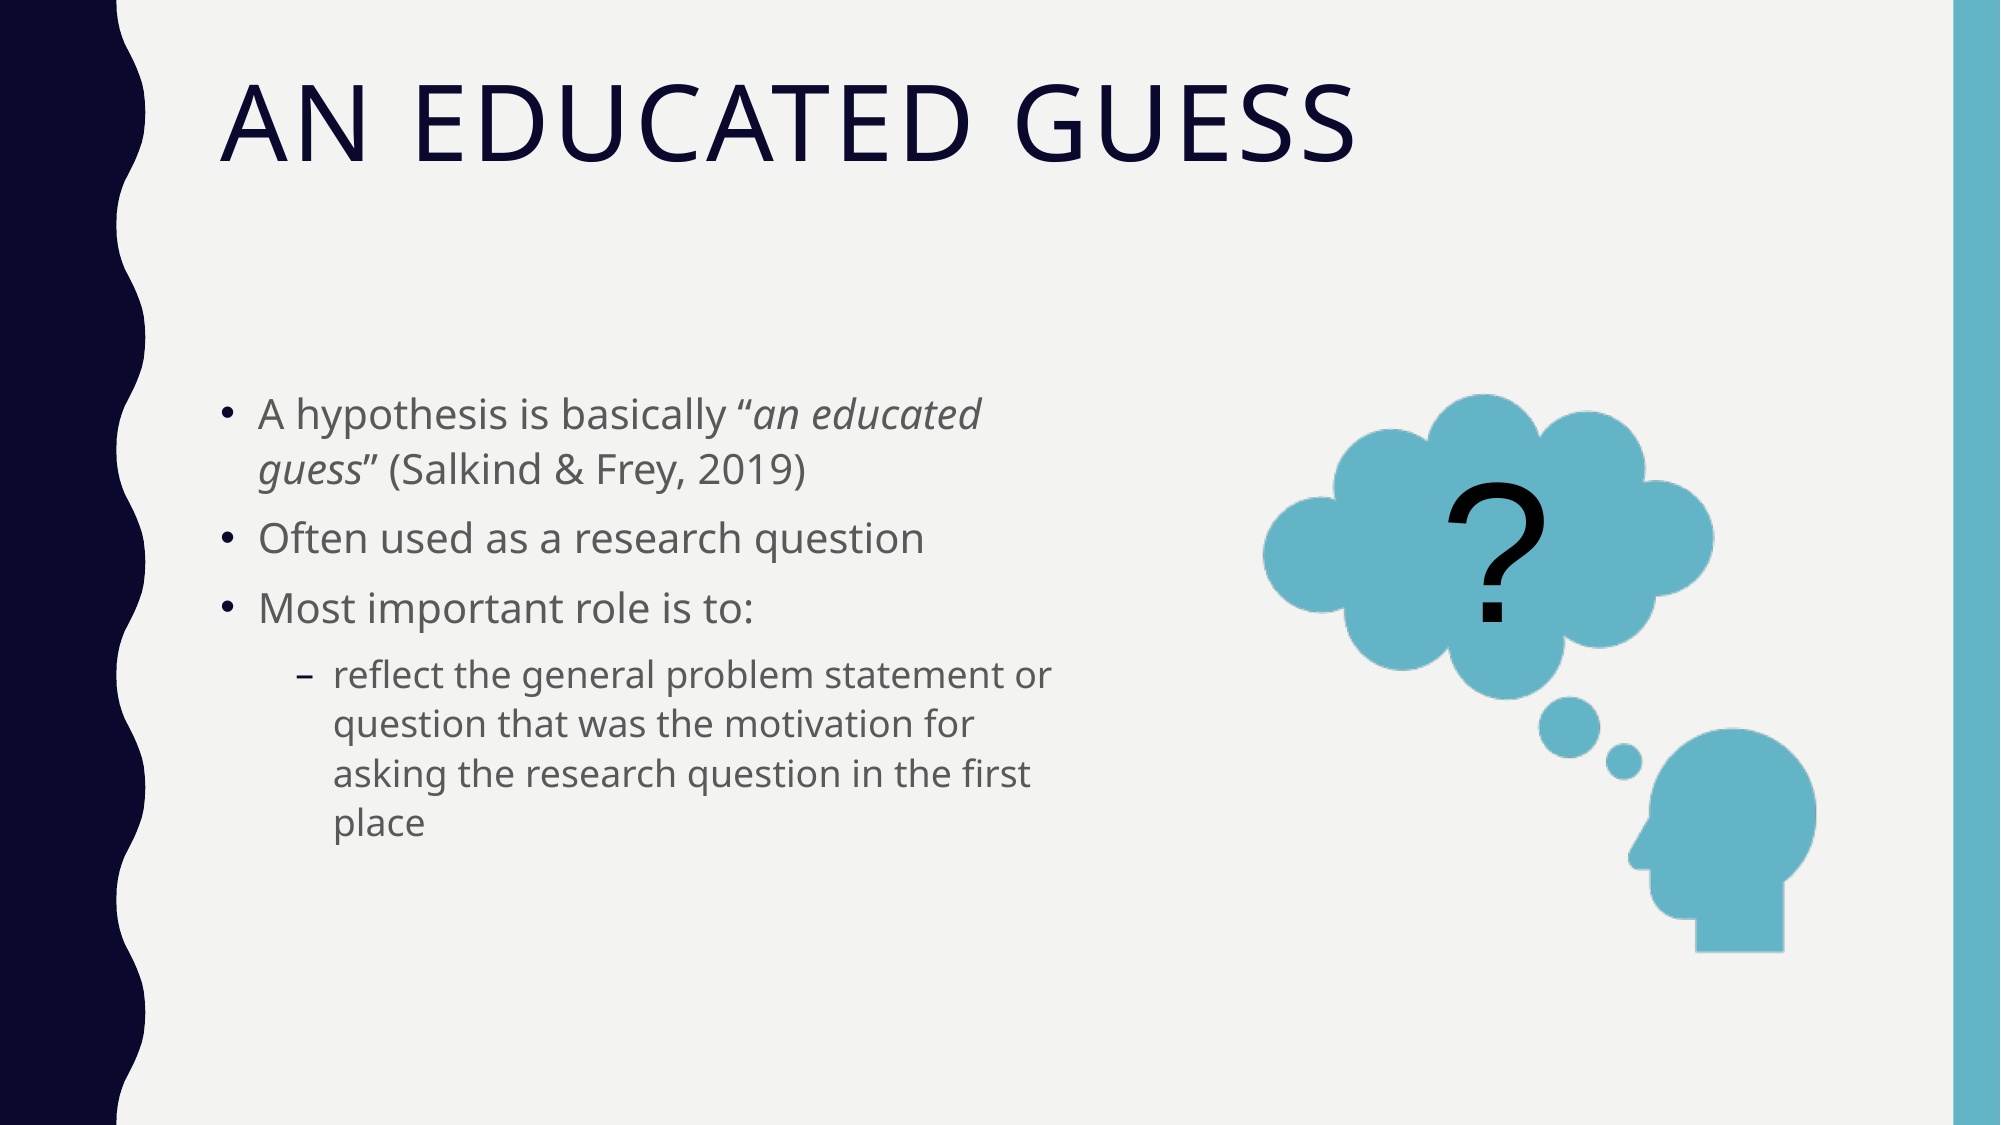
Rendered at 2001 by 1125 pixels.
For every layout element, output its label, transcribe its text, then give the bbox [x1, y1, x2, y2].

title An educated guess [205, 62, 1875, 308]
picture [1238, 368, 1848, 977]
list A hypothesis is basically “an educated guess” (Salkind & Frey, 2019) Often used as a research question Most important role is to: reflect the general problem statement or question that was the motivation for asking the research question in the first place [205, 375, 1096, 965]
